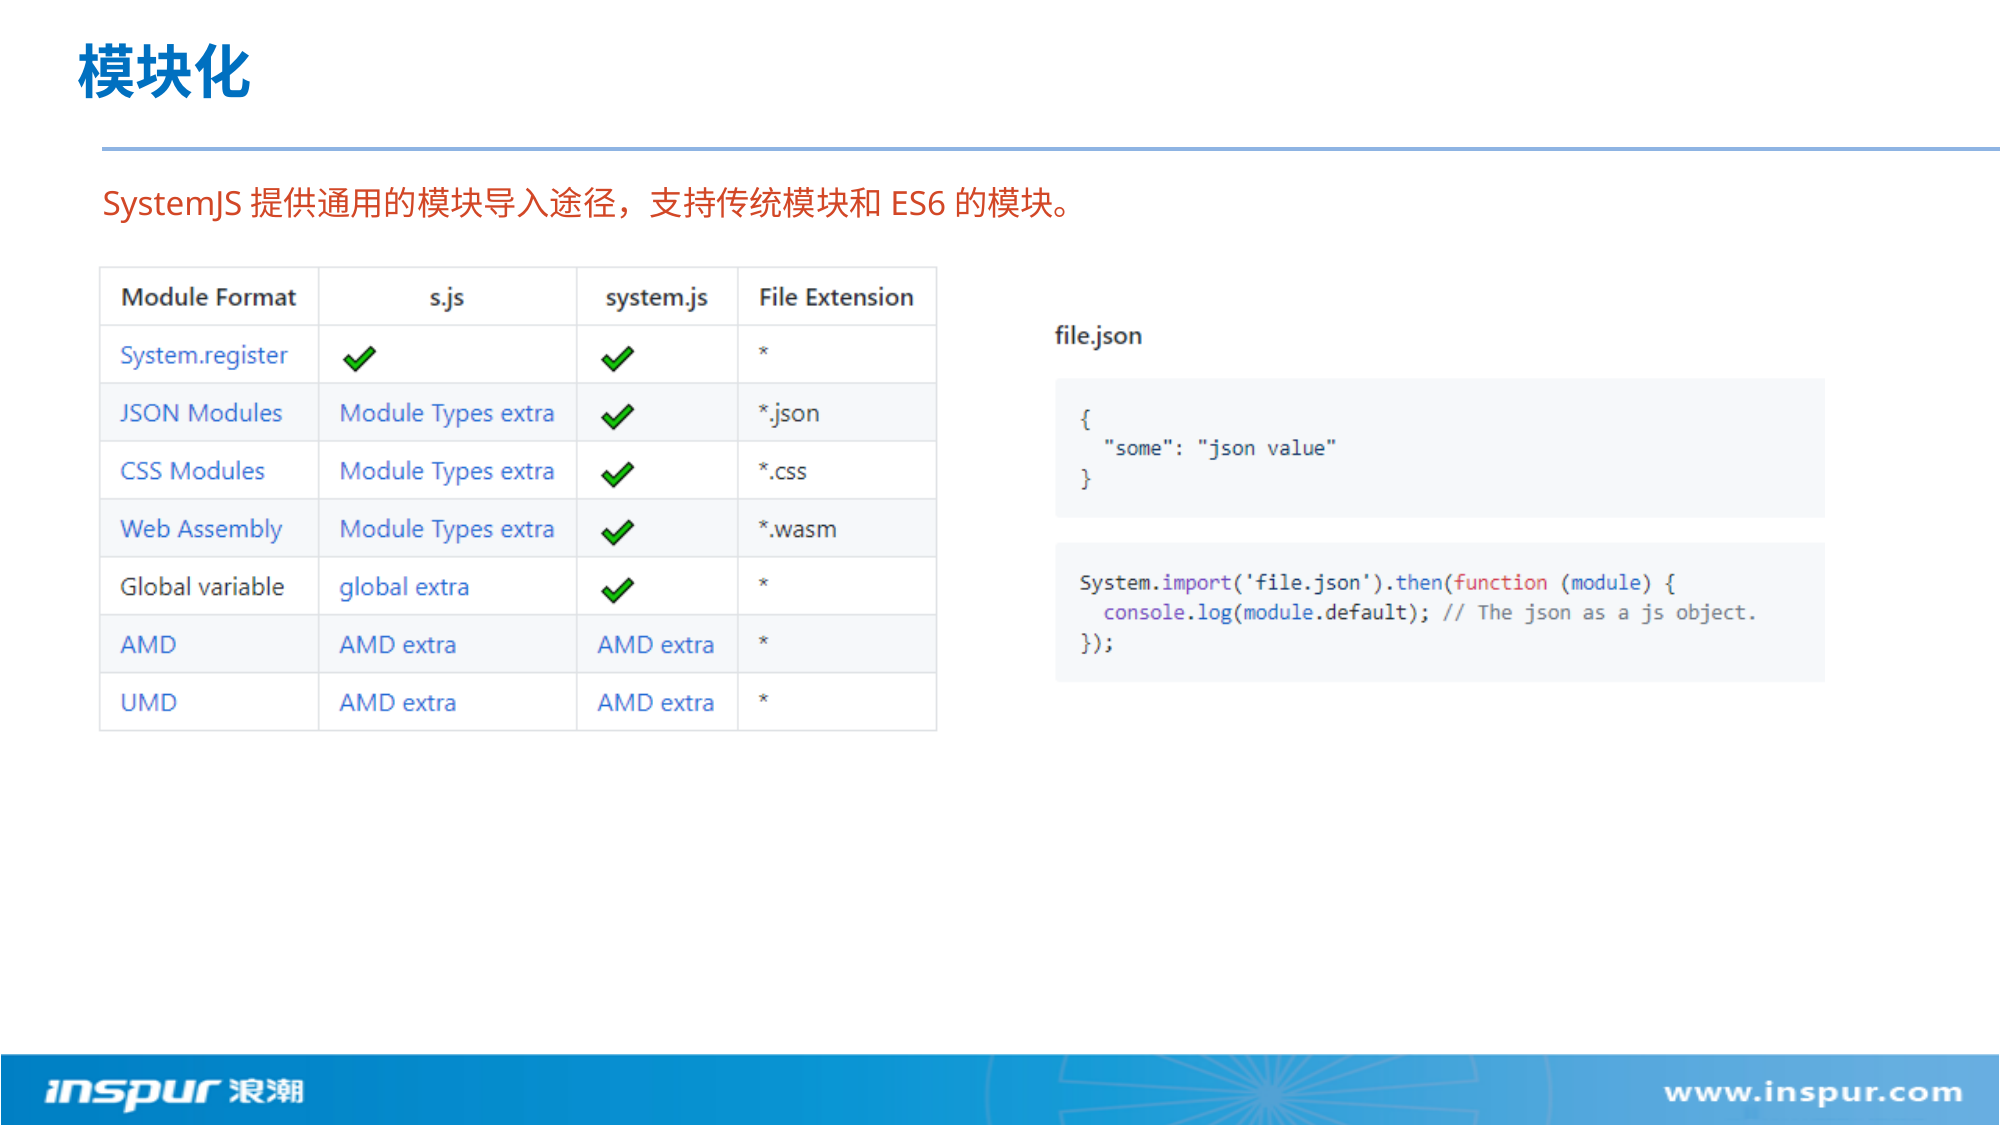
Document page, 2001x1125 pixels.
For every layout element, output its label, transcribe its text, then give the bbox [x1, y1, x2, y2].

text_box SystemJS提供通用的模块导入途径，支持传统模块和ES6的模块。 [87, 174, 1772, 263]
picture [230, 1077, 304, 1103]
picture [1, 1054, 1999, 1125]
picture [93, 262, 947, 741]
title 模块化 [62, 0, 1900, 141]
picture [1037, 302, 1826, 701]
